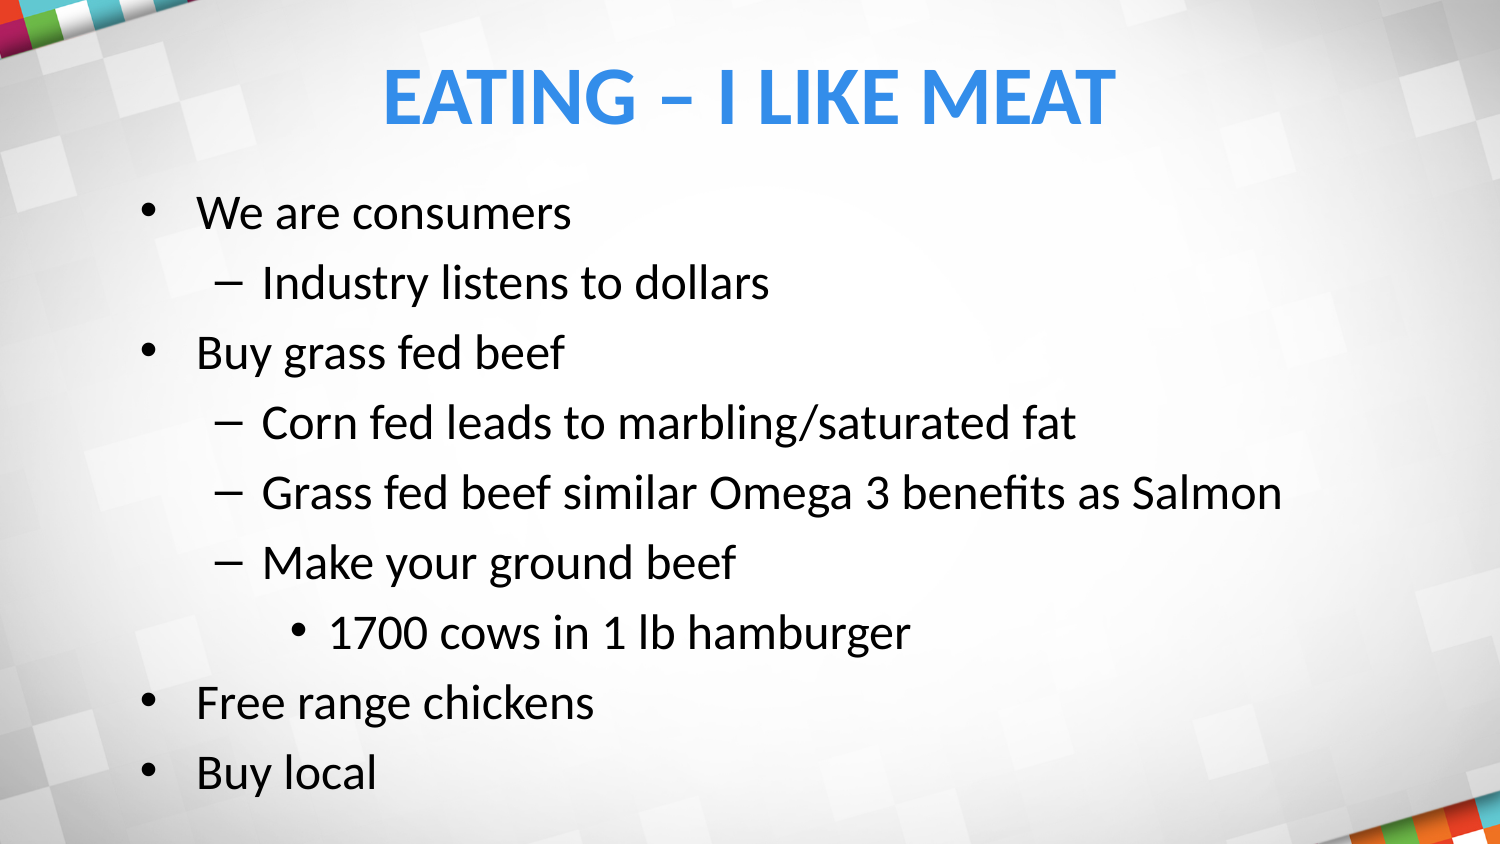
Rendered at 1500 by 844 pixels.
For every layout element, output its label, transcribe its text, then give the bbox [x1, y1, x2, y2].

title Eating – I like meat [75, 33, 1425, 175]
list We are consumers Industry listens to dollars Buy grass fed beef Corn fed leads to marbling/saturated fat Grass fed beef similar Omega 3 benefits as Salmon Make your ground beef 1700 cows in 1 lb hamburger Free range chickens Buy local [125, 175, 1375, 810]
picture [0, 0, 1500, 844]
